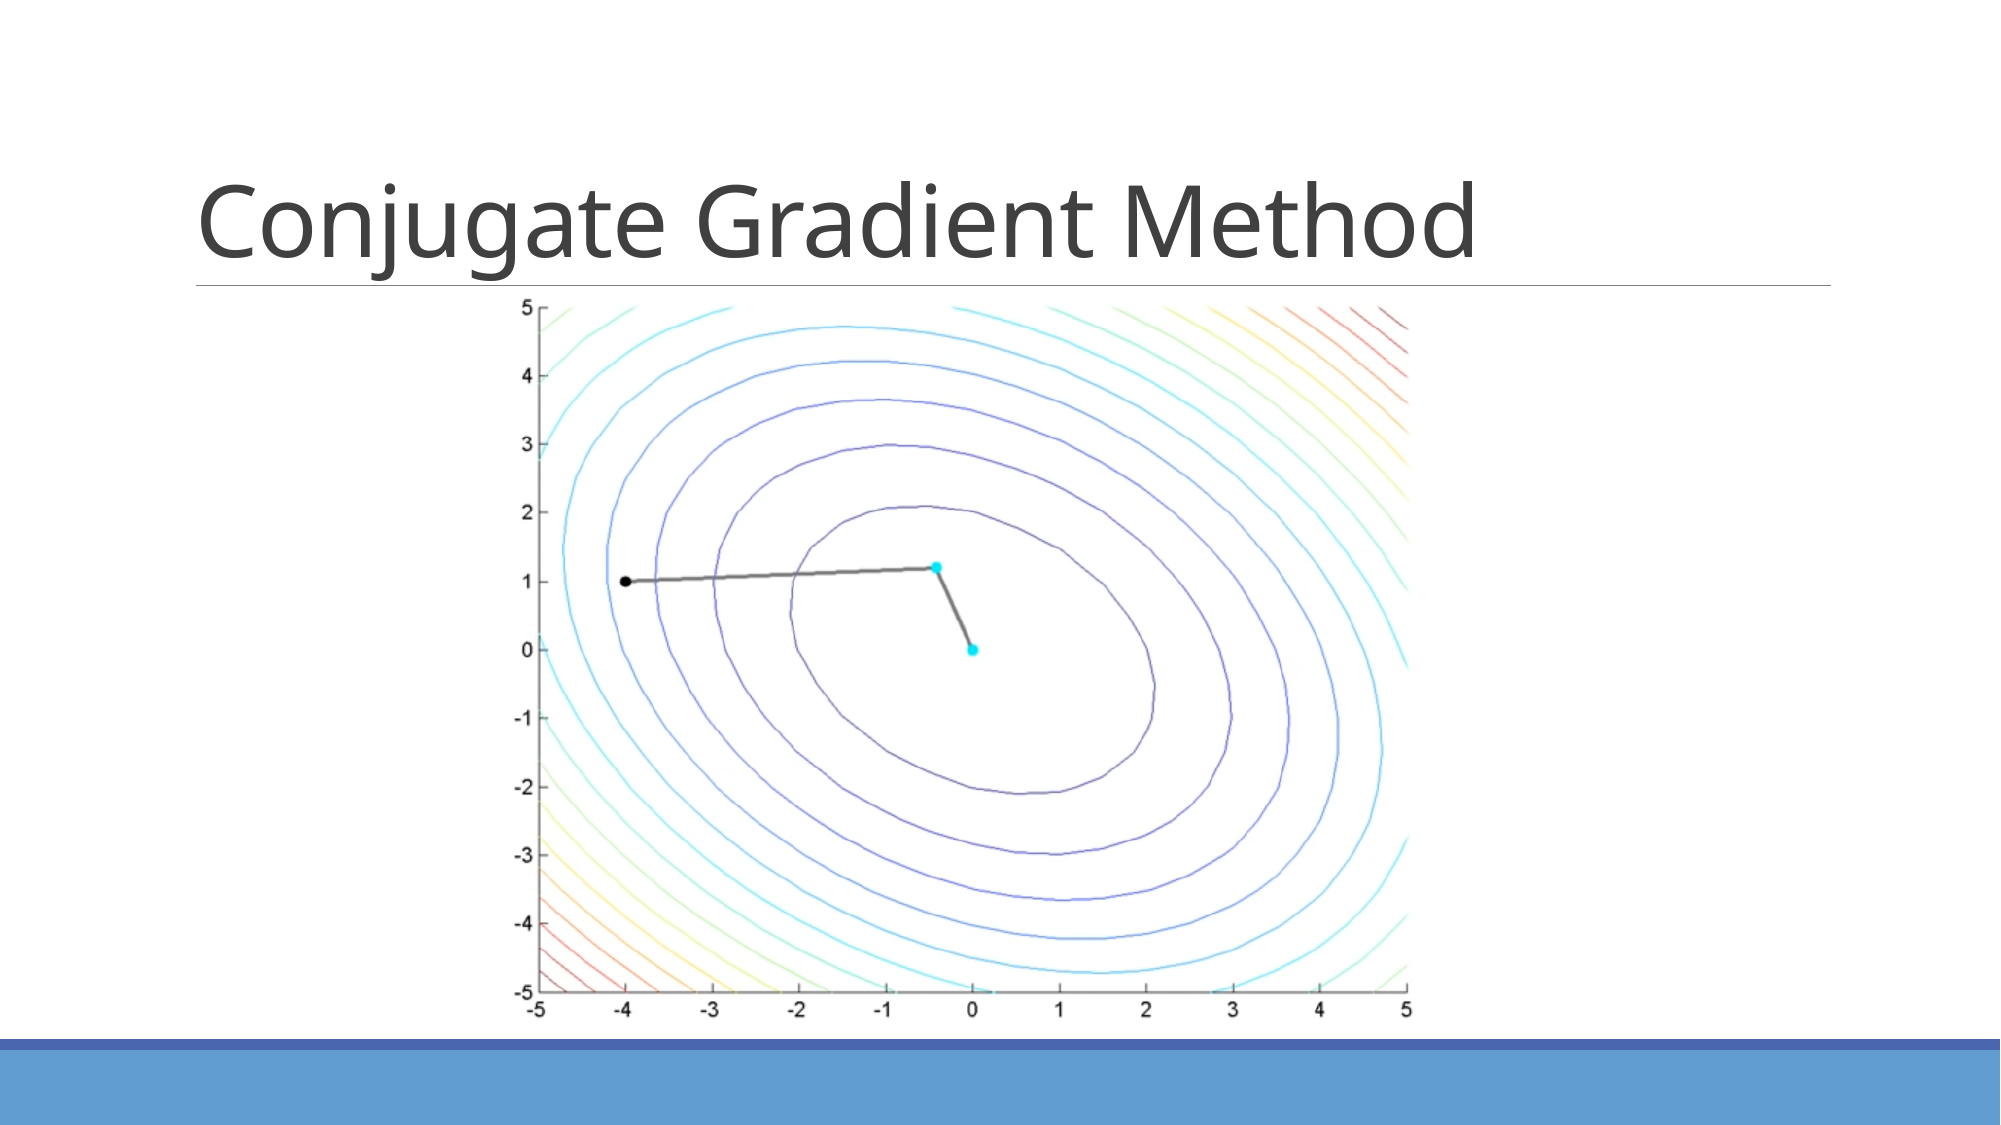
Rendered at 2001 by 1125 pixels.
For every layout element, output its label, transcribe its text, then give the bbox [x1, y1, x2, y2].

title Conjugate Gradient Method [180, 47, 1830, 285]
picture [513, 290, 1422, 1024]
